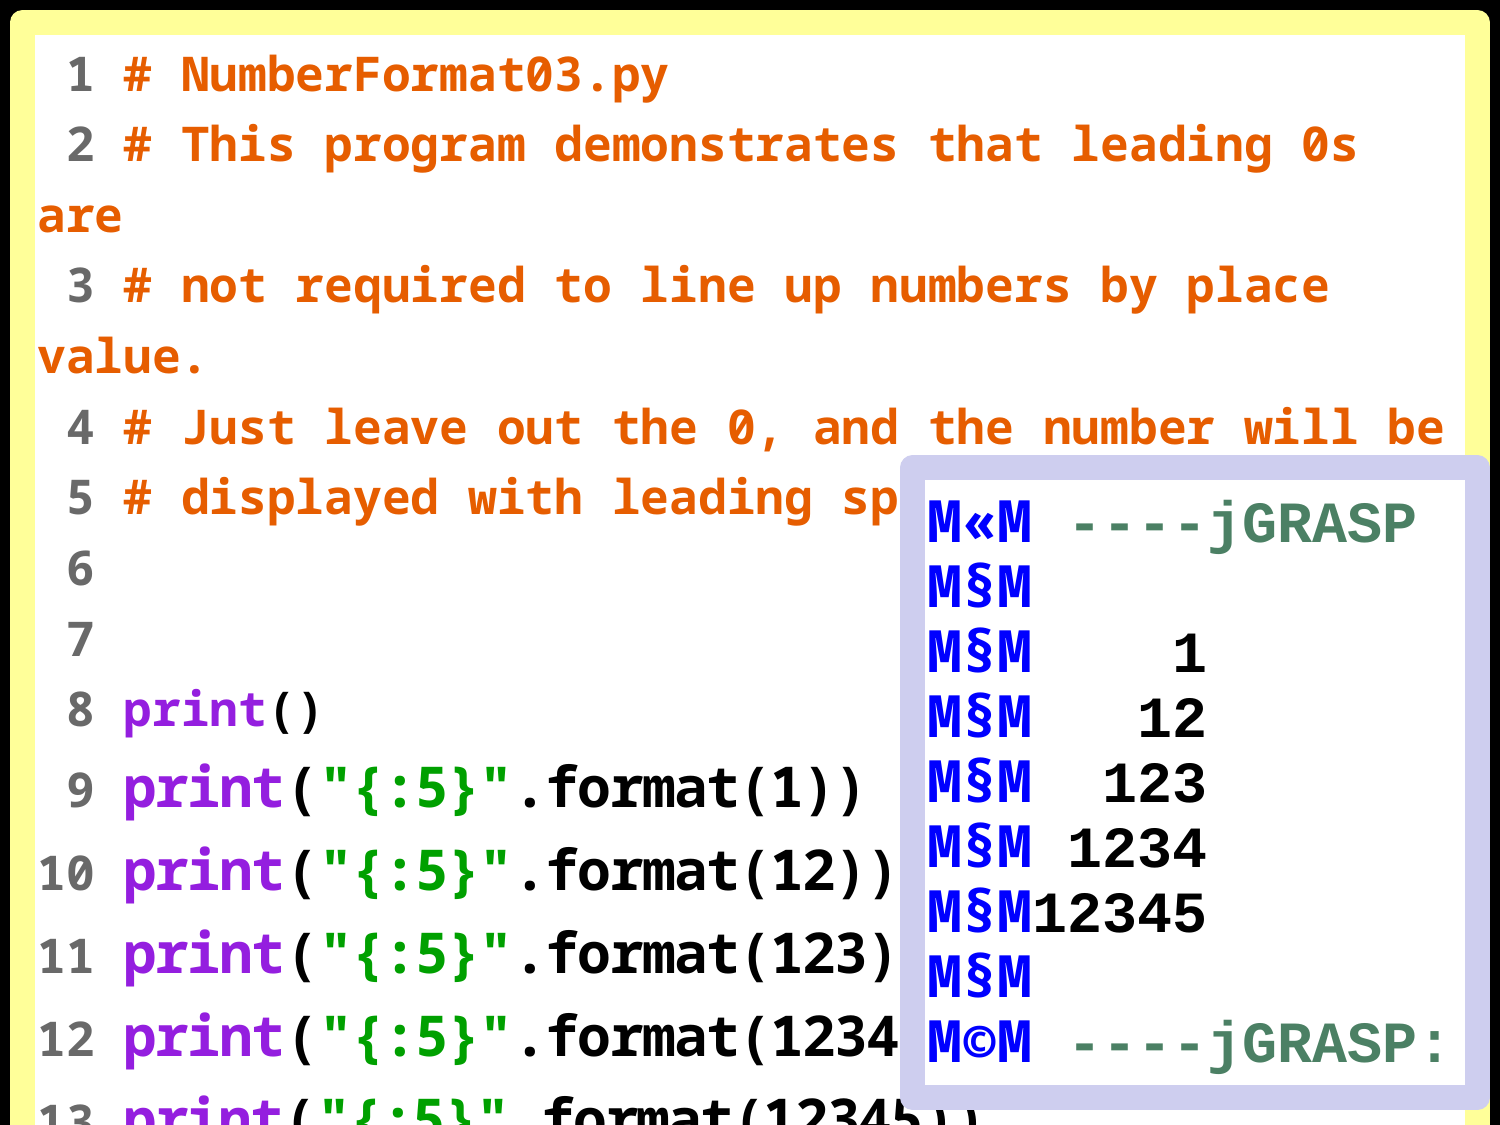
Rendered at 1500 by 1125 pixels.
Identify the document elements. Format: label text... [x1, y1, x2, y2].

text_box M«M ----jGRASP M§M M§M 1 M§M 12 M§M 123 M§M 1234 M§M12345 M§M M©M ----jGRASP: [912, 467, 1478, 1098]
text_box 1 # NumberFormat03.py 2 # This program demonstrates that leading 0s are 3 # not required to line up numbers by place value. 4 # Just leave out the 0, and the number will be 5 # displayed with leading spaces instead. 6 7 8 print() 9 print("{:5}".format(1)) 10 print("{:5}".format(12)) 11 print("{:5}".format(123)) 12 print("{:5}".format(1234)) 13 print("{:5}".format(12345)) 14 [22, 22, 1478, 1125]
